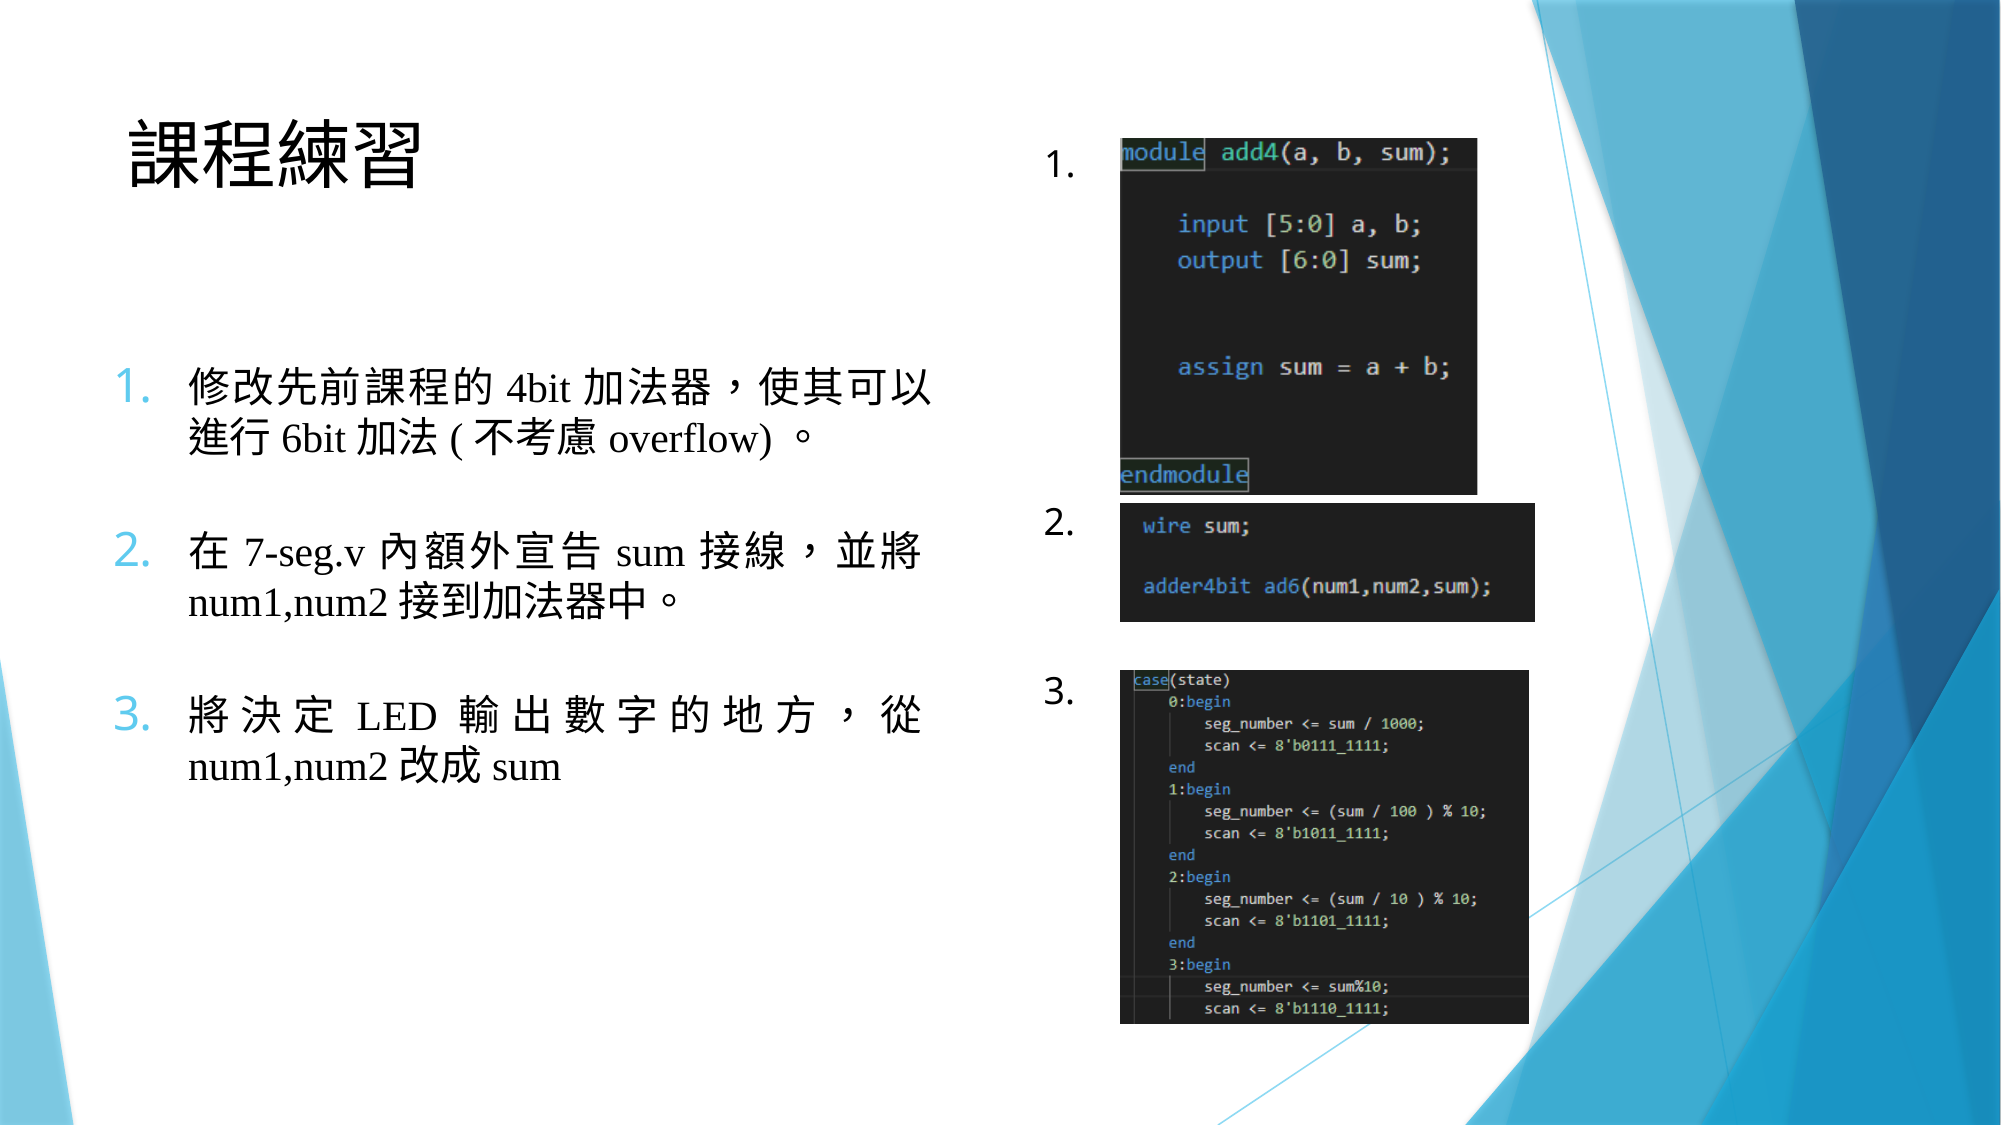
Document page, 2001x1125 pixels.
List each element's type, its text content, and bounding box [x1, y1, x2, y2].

title 課程練習 [111, 99, 1522, 317]
picture [1119, 138, 1478, 496]
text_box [1026, 131, 1535, 1025]
list 修改先前課程的4bit加法器，使其可以進行6bit加法(不考慮overflow)。 在7-seg.v內額外宣告sum接線，並將num1,num2接到加法器中。 將決定LED輸出數字的地方，從num1,num2改成sum [111, 354, 933, 999]
